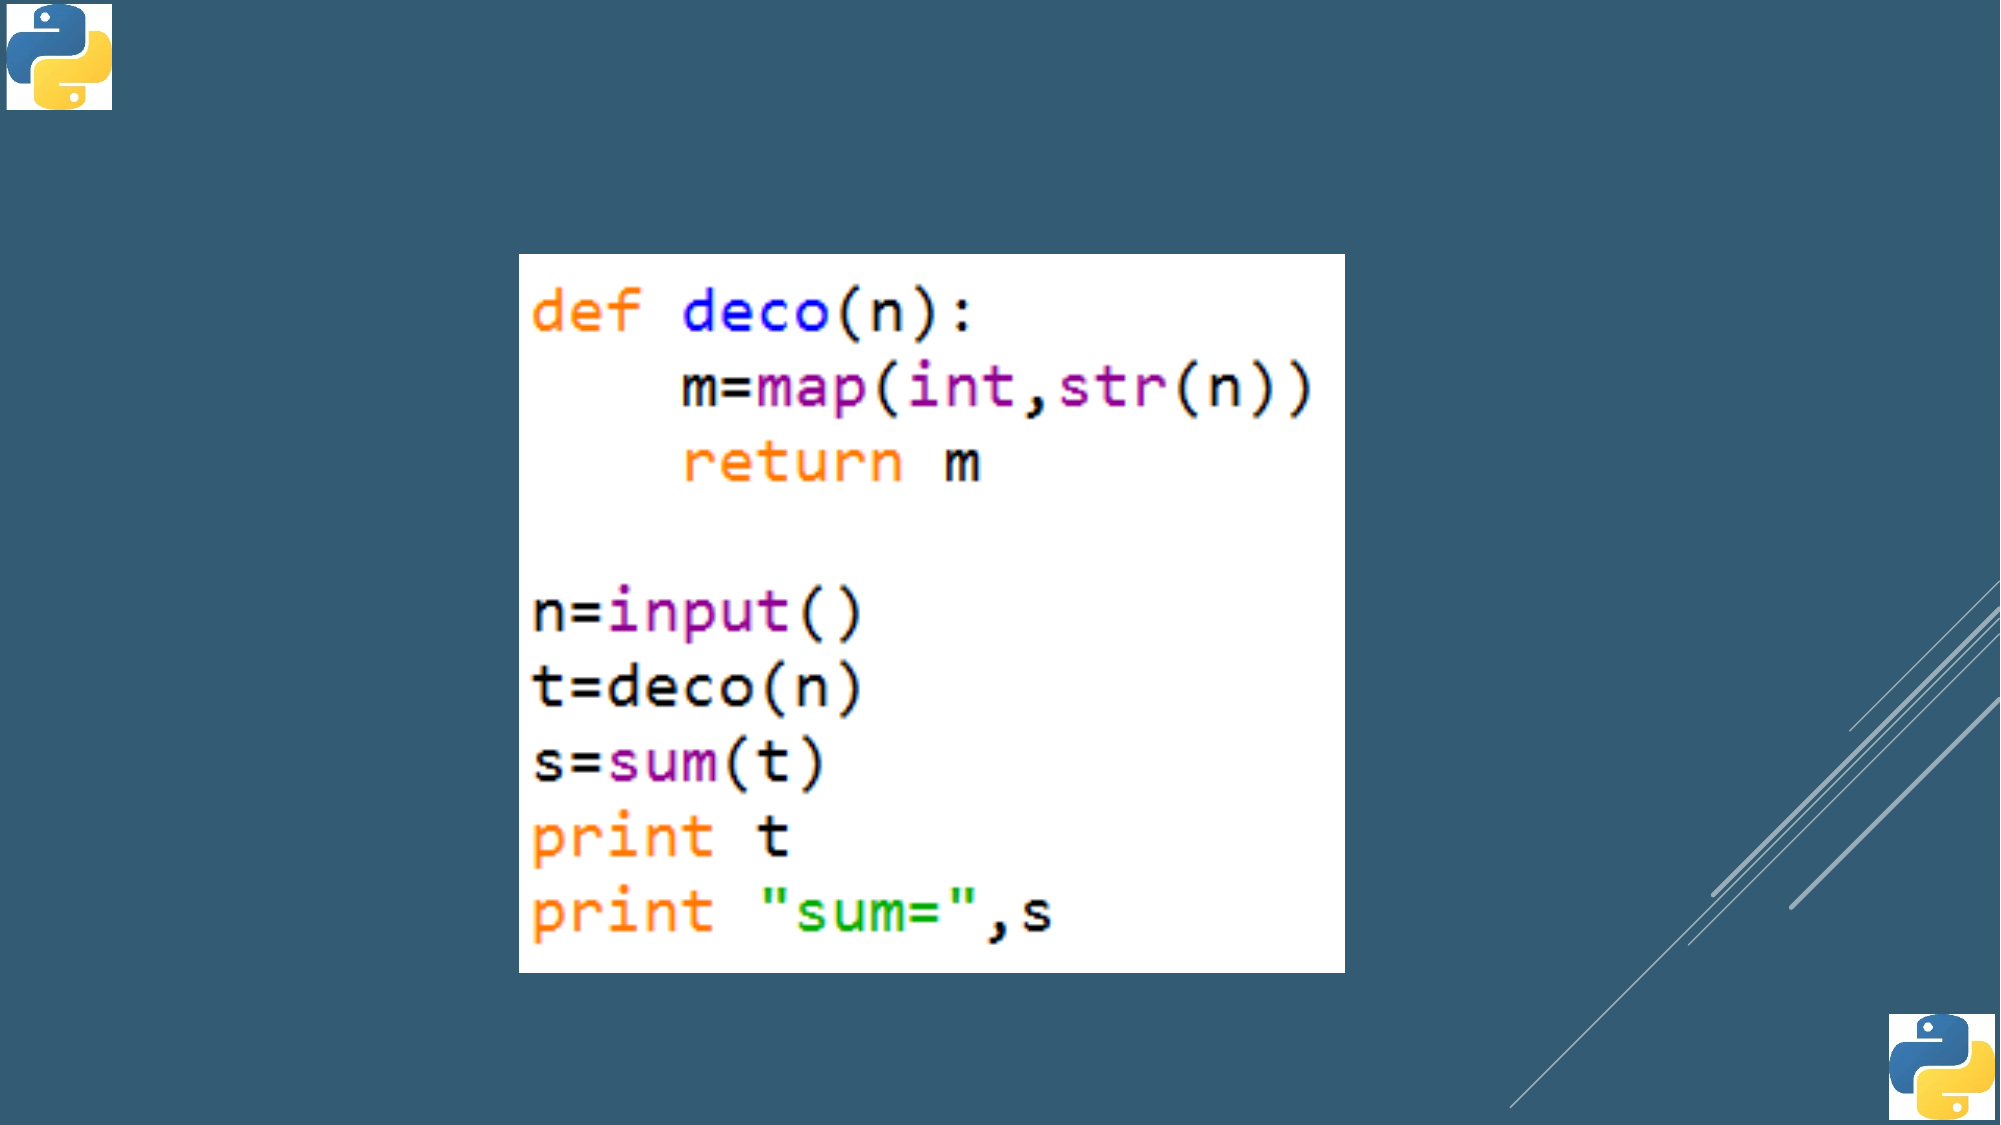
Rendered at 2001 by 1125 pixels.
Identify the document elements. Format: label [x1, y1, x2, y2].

picture [6, 4, 112, 110]
picture [519, 253, 1345, 974]
picture [1889, 1014, 1995, 1120]
